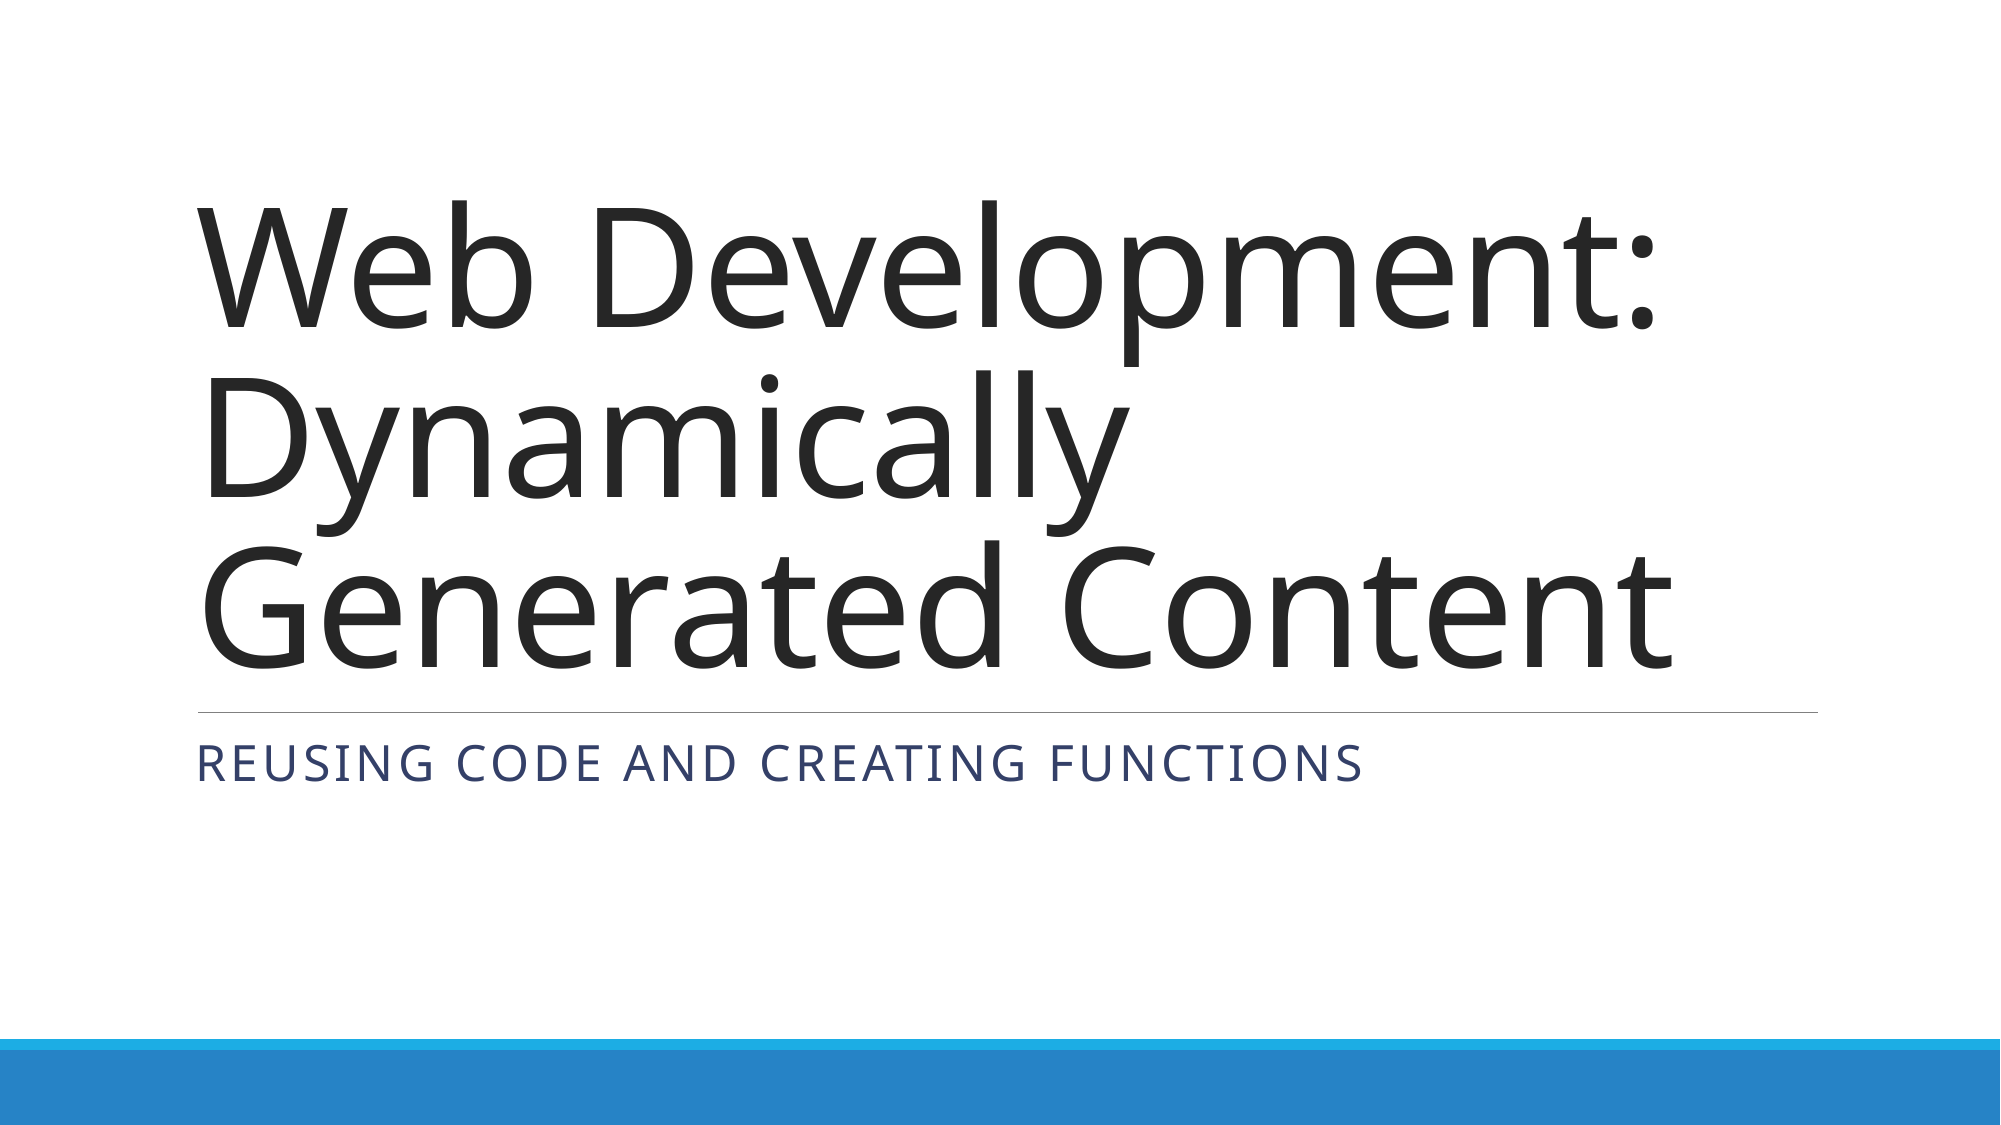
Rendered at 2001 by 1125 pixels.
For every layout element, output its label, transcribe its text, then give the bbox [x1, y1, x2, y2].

title Web Development: Dynamically Generated Content [180, 124, 1830, 710]
subtitle Reusing Code and Creating Functions [180, 730, 1831, 919]
